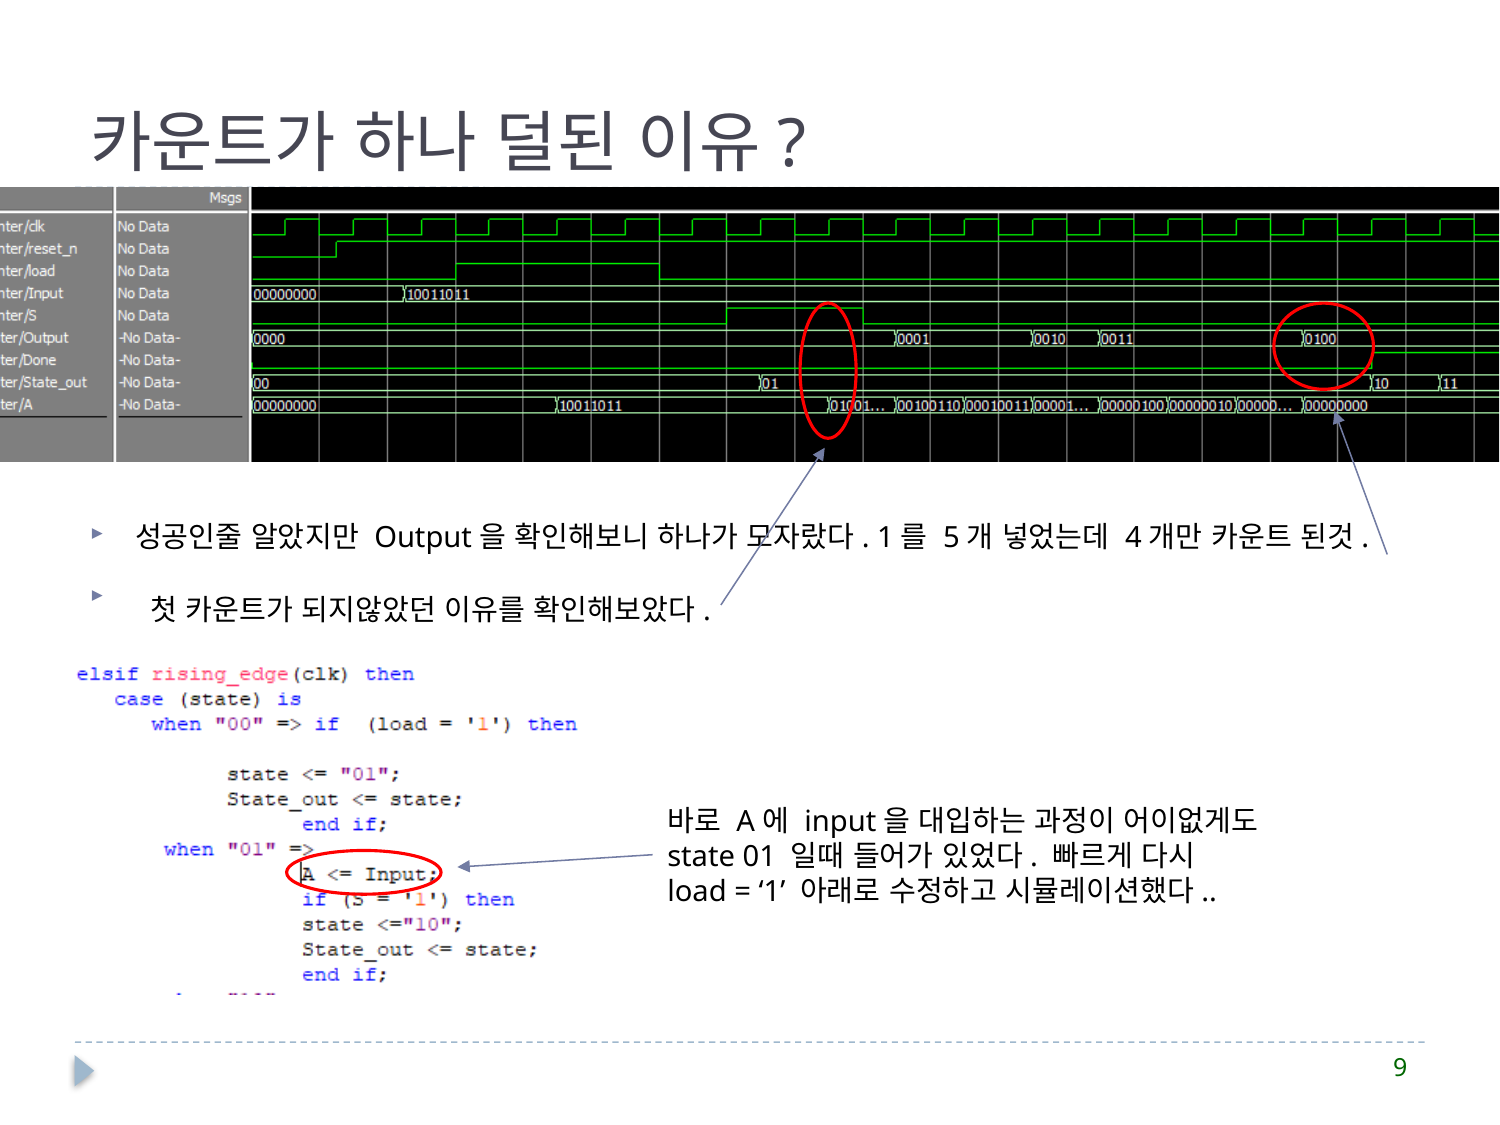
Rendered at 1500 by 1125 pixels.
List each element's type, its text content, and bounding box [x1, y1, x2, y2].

title 카운트가 하나 덜된 이유? [75, 24, 1426, 186]
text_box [720, 447, 826, 606]
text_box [1334, 410, 1388, 555]
picture [0, 186, 1500, 462]
list 성공인줄 알았지만 Output을 확인해보니 하나가 모자랐다. 1를 5개 넣었는데 4개만 카운트 된것. 첫 카운트가 되지않았던 이유를 확인해보았다. [75, 510, 1426, 1011]
picture [74, 662, 612, 995]
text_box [457, 854, 653, 868]
text_box 바로 A에 input을 대입하는 과정이 어이없게도 state 01 일때 들어가 있었다. 빠르게 다시 load = ‘1’ 아래로 수정하고 시뮬레이션했다.. [652, 794, 1274, 915]
